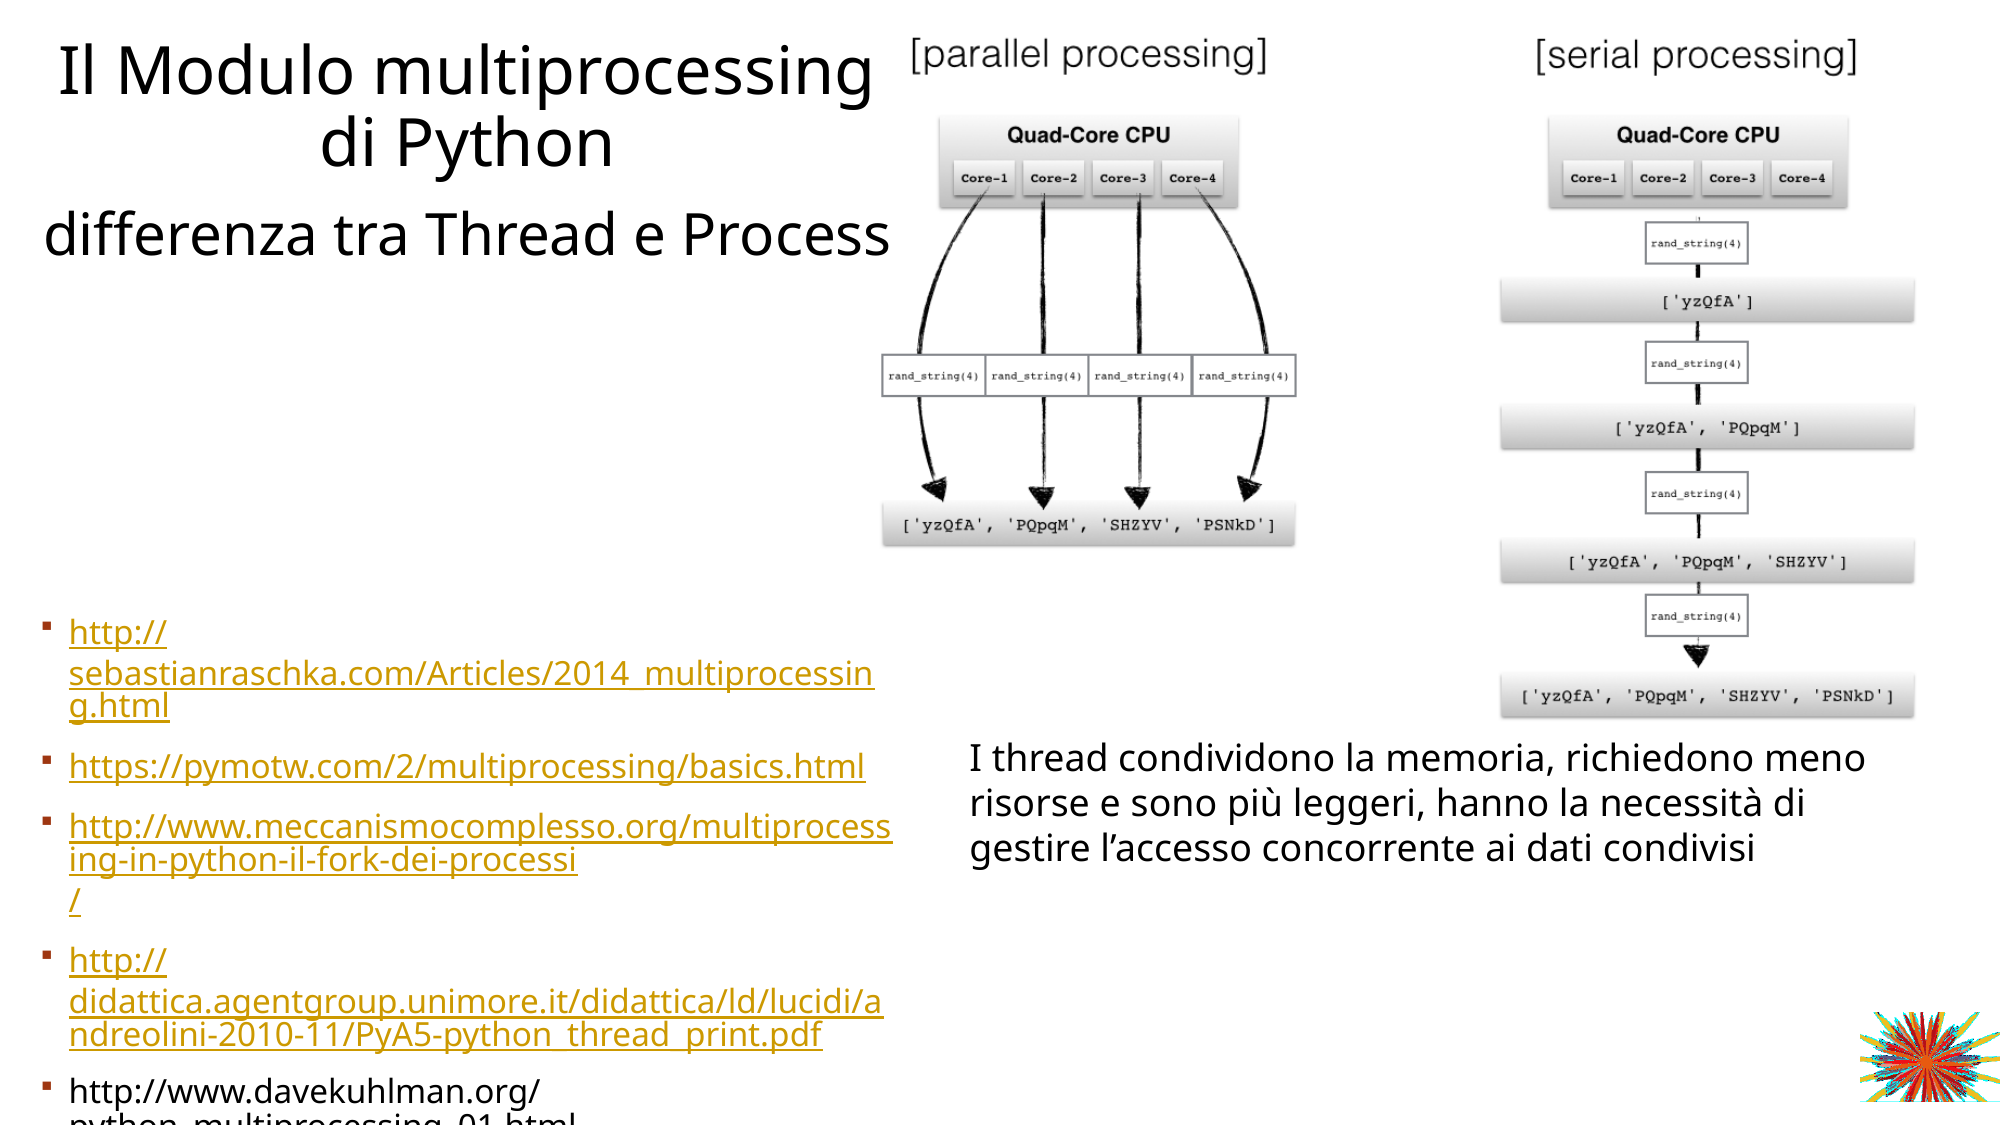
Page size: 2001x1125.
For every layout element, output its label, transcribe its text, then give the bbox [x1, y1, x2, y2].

picture [1860, 1012, 2000, 1102]
list http://sebastianraschka.com/Articles/2014_multiprocessing.html https://pymotw.com/2/multiprocessing/basics.html http://www.meccanismocomplesso.org/multiprocessing-in-python-il-fork-dei-processi/ http://didattica.agentgroup.unimore.it/didattica/ld/lucidi/andreolini-2010-11/PyA5-python_thread_print.pdf http://www.davekuhlman.org/python_multiprocessing_01.html [25, 604, 910, 1092]
text_box I thread condividono la memoria, richiedono meno risorse e sono più leggeri, hanno la necessità di gestire l’accesso concorrente ai dati condivisi [954, 726, 1930, 922]
list Il Modulo multiprocessing di Python differenza tra Thread e Process [25, 29, 864, 588]
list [865, 30, 1928, 722]
